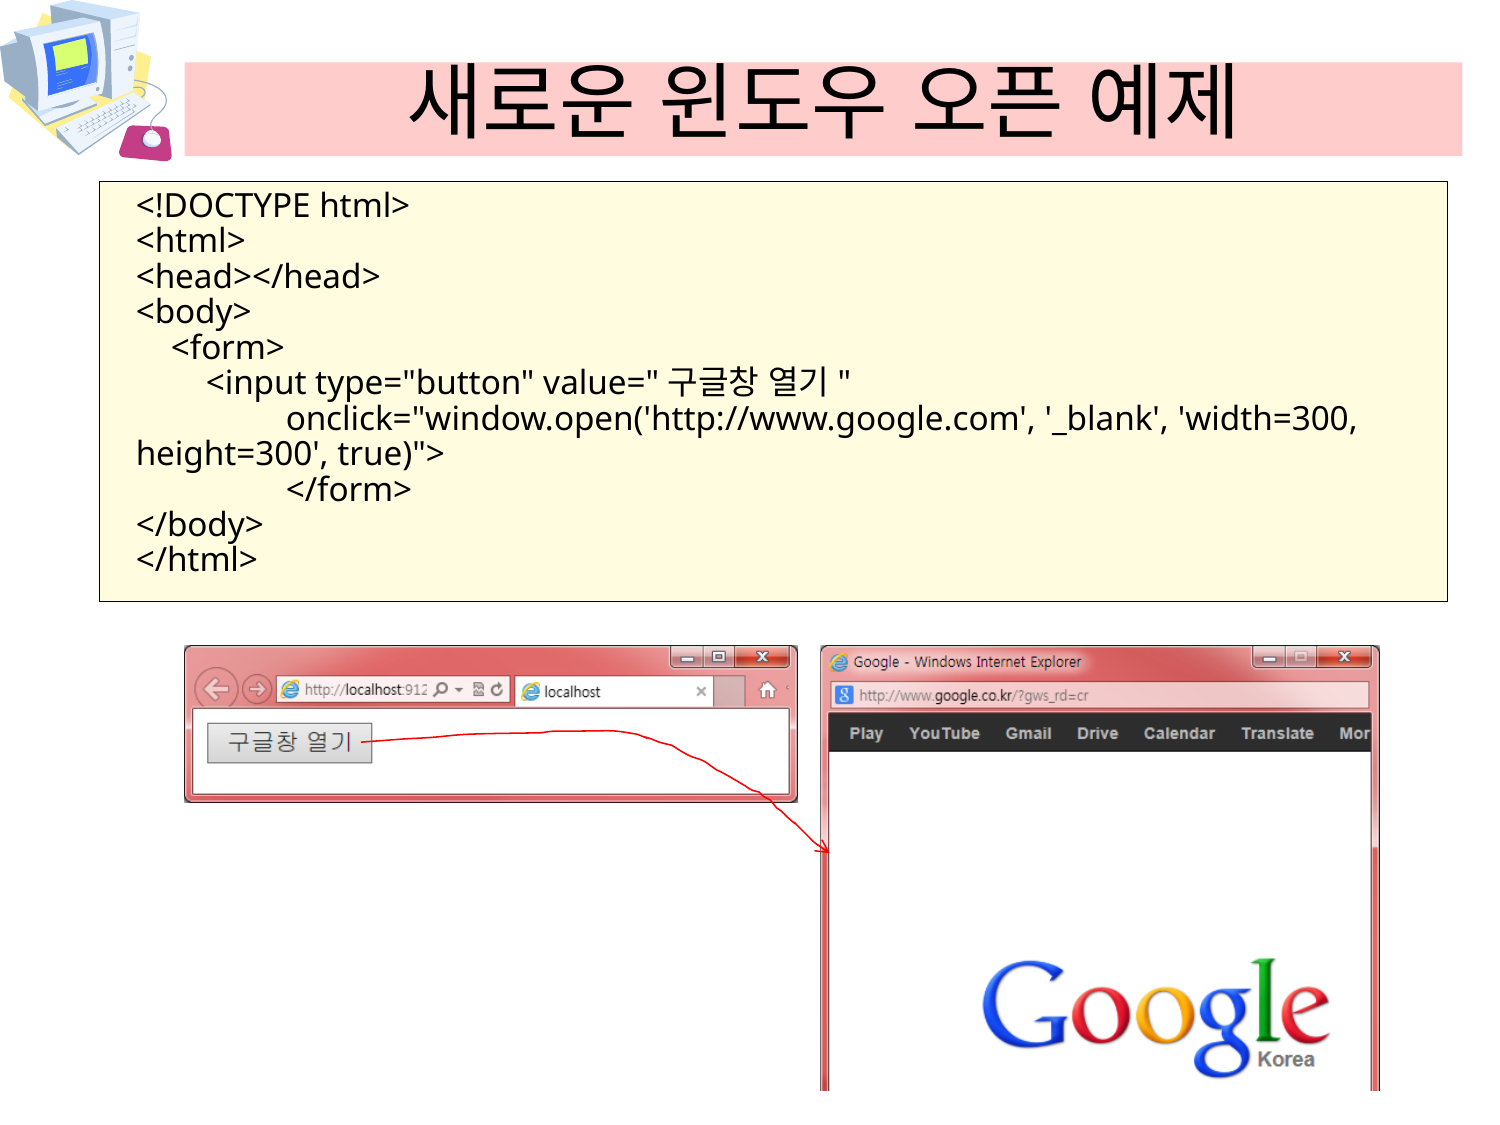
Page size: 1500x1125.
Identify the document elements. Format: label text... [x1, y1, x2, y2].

picture [820, 645, 1381, 1091]
picture [184, 644, 798, 804]
text_box <!DOCTYPE html> <html> <head></head> <body> <form> <input type="button" value="구글창 열기" onclick="window.open('http://www.google.com', '_blank', 'width=300, height=300', true)"> </form> </body> </html> [99, 181, 1448, 602]
title 새로운 윈도우 오픈 예제 [184, 62, 1463, 157]
text_box [655, 812, 815, 852]
